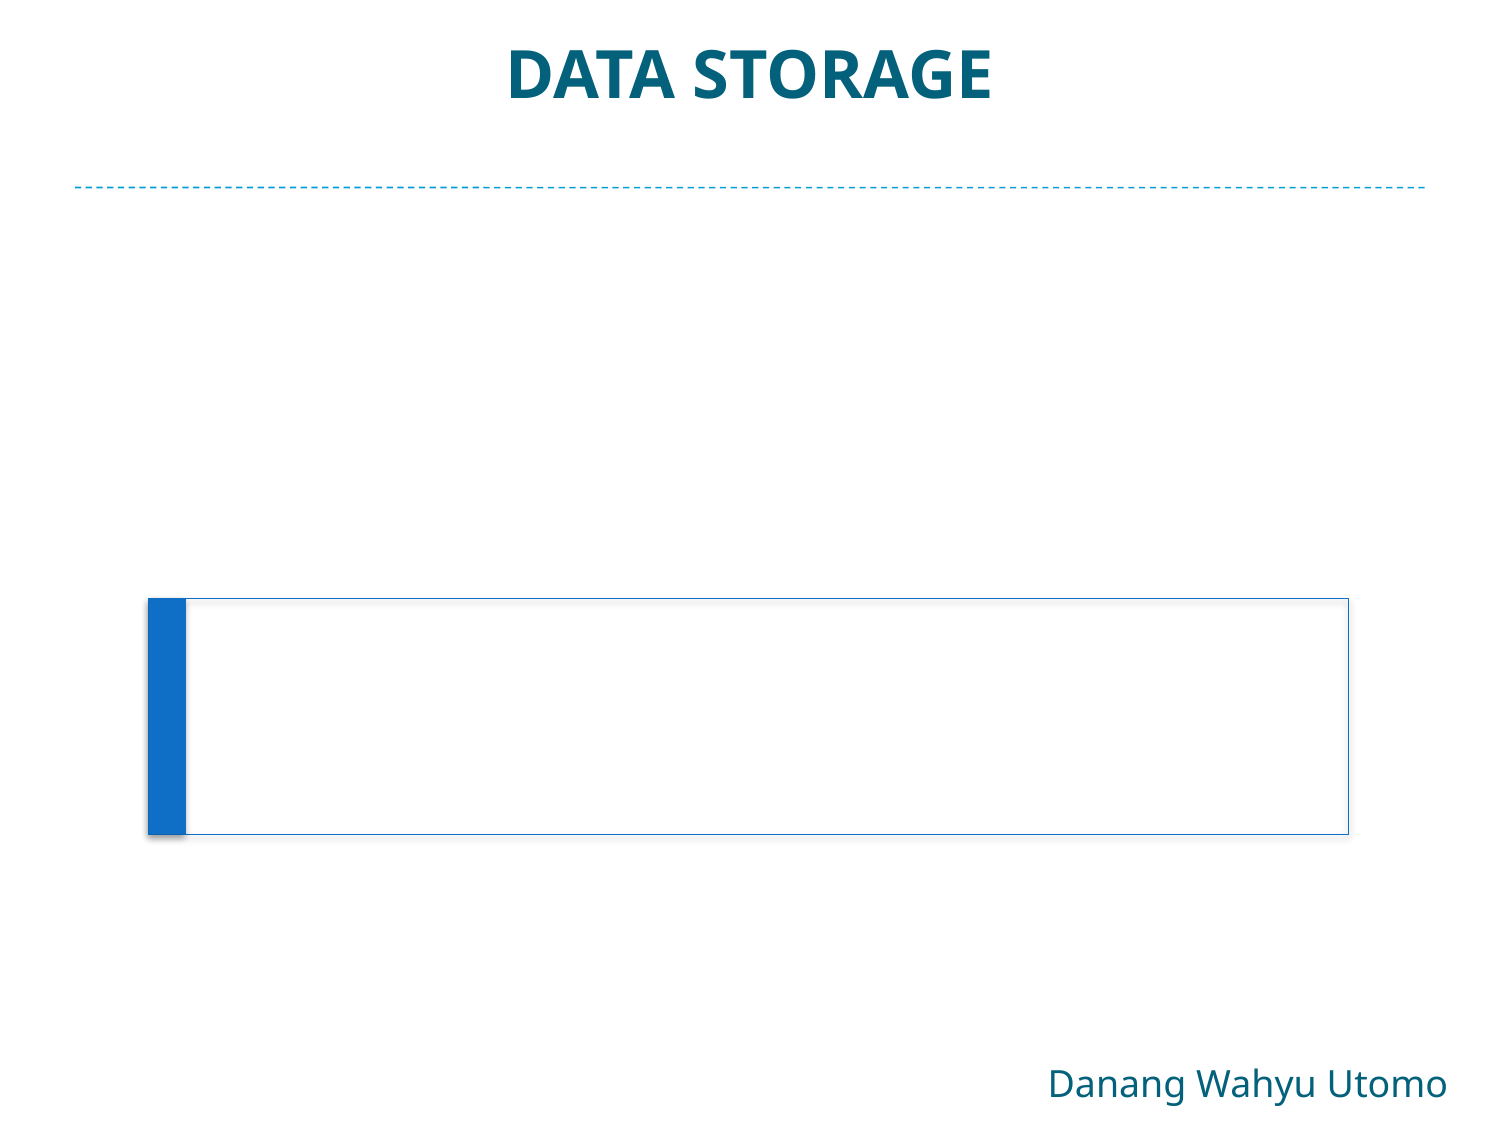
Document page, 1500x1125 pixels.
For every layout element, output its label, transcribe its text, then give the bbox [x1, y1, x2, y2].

title DATA STORAGE [187, 24, 1313, 188]
